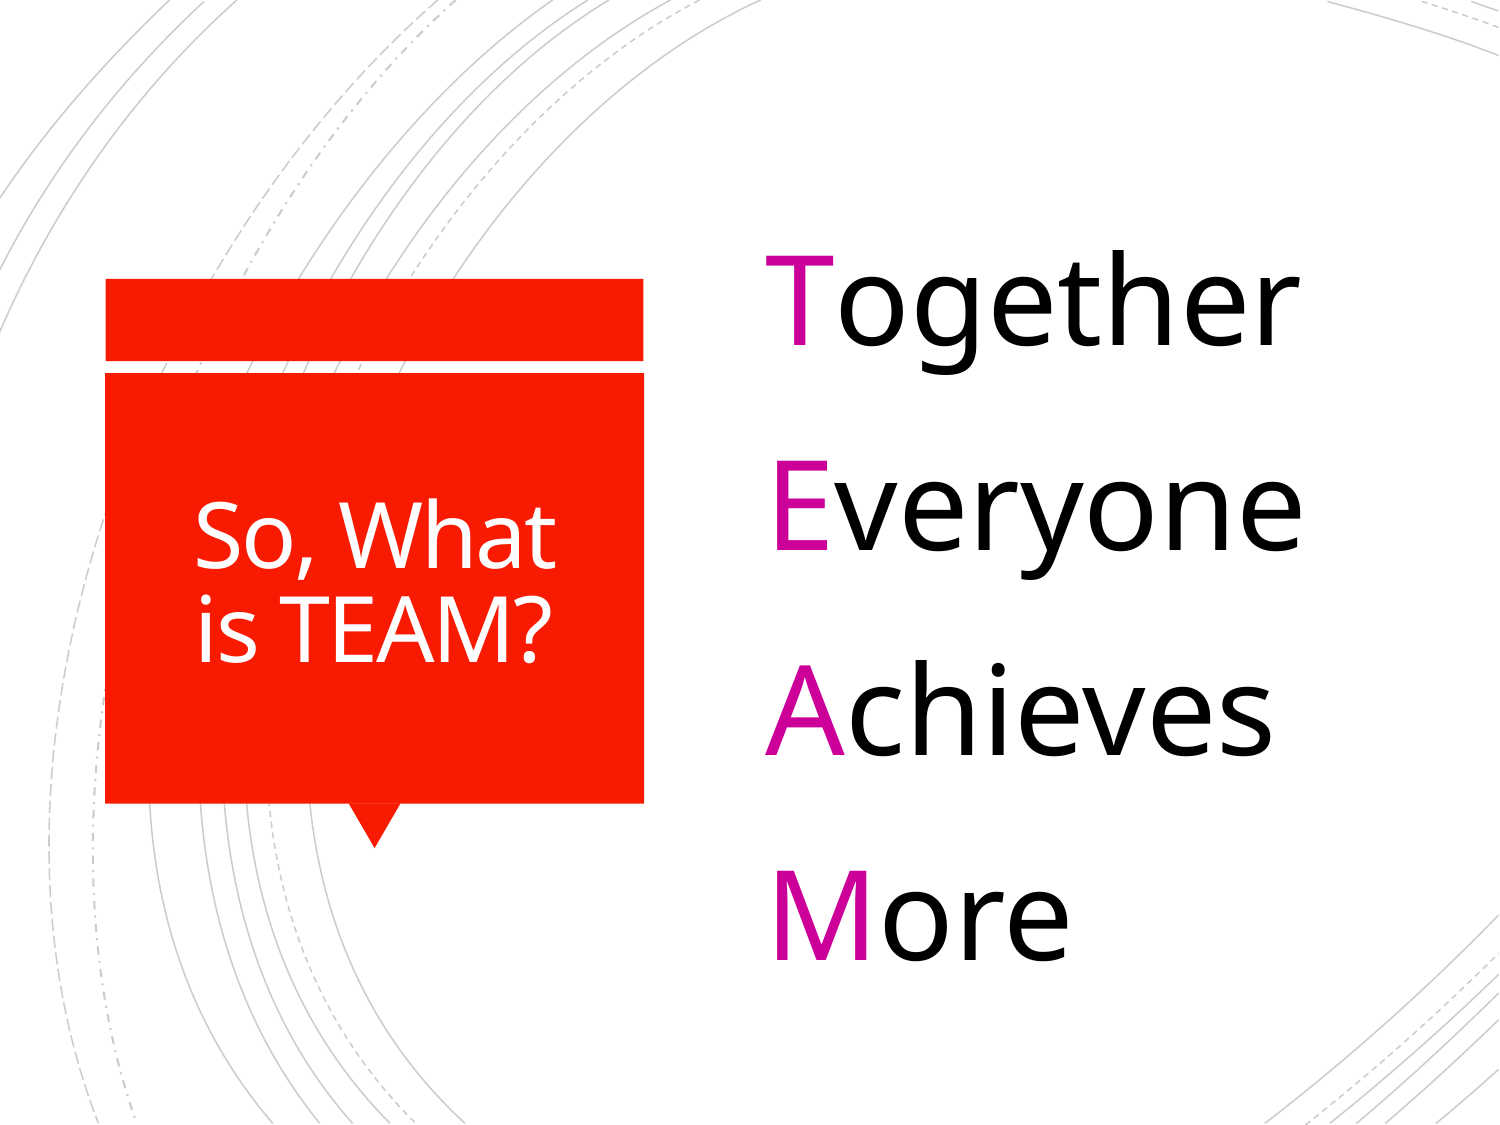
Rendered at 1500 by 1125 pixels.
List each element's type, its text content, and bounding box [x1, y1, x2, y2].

list Together Everyone Achieves More [750, 157, 1422, 1019]
title So, What is TEAM? [118, 385, 630, 790]
